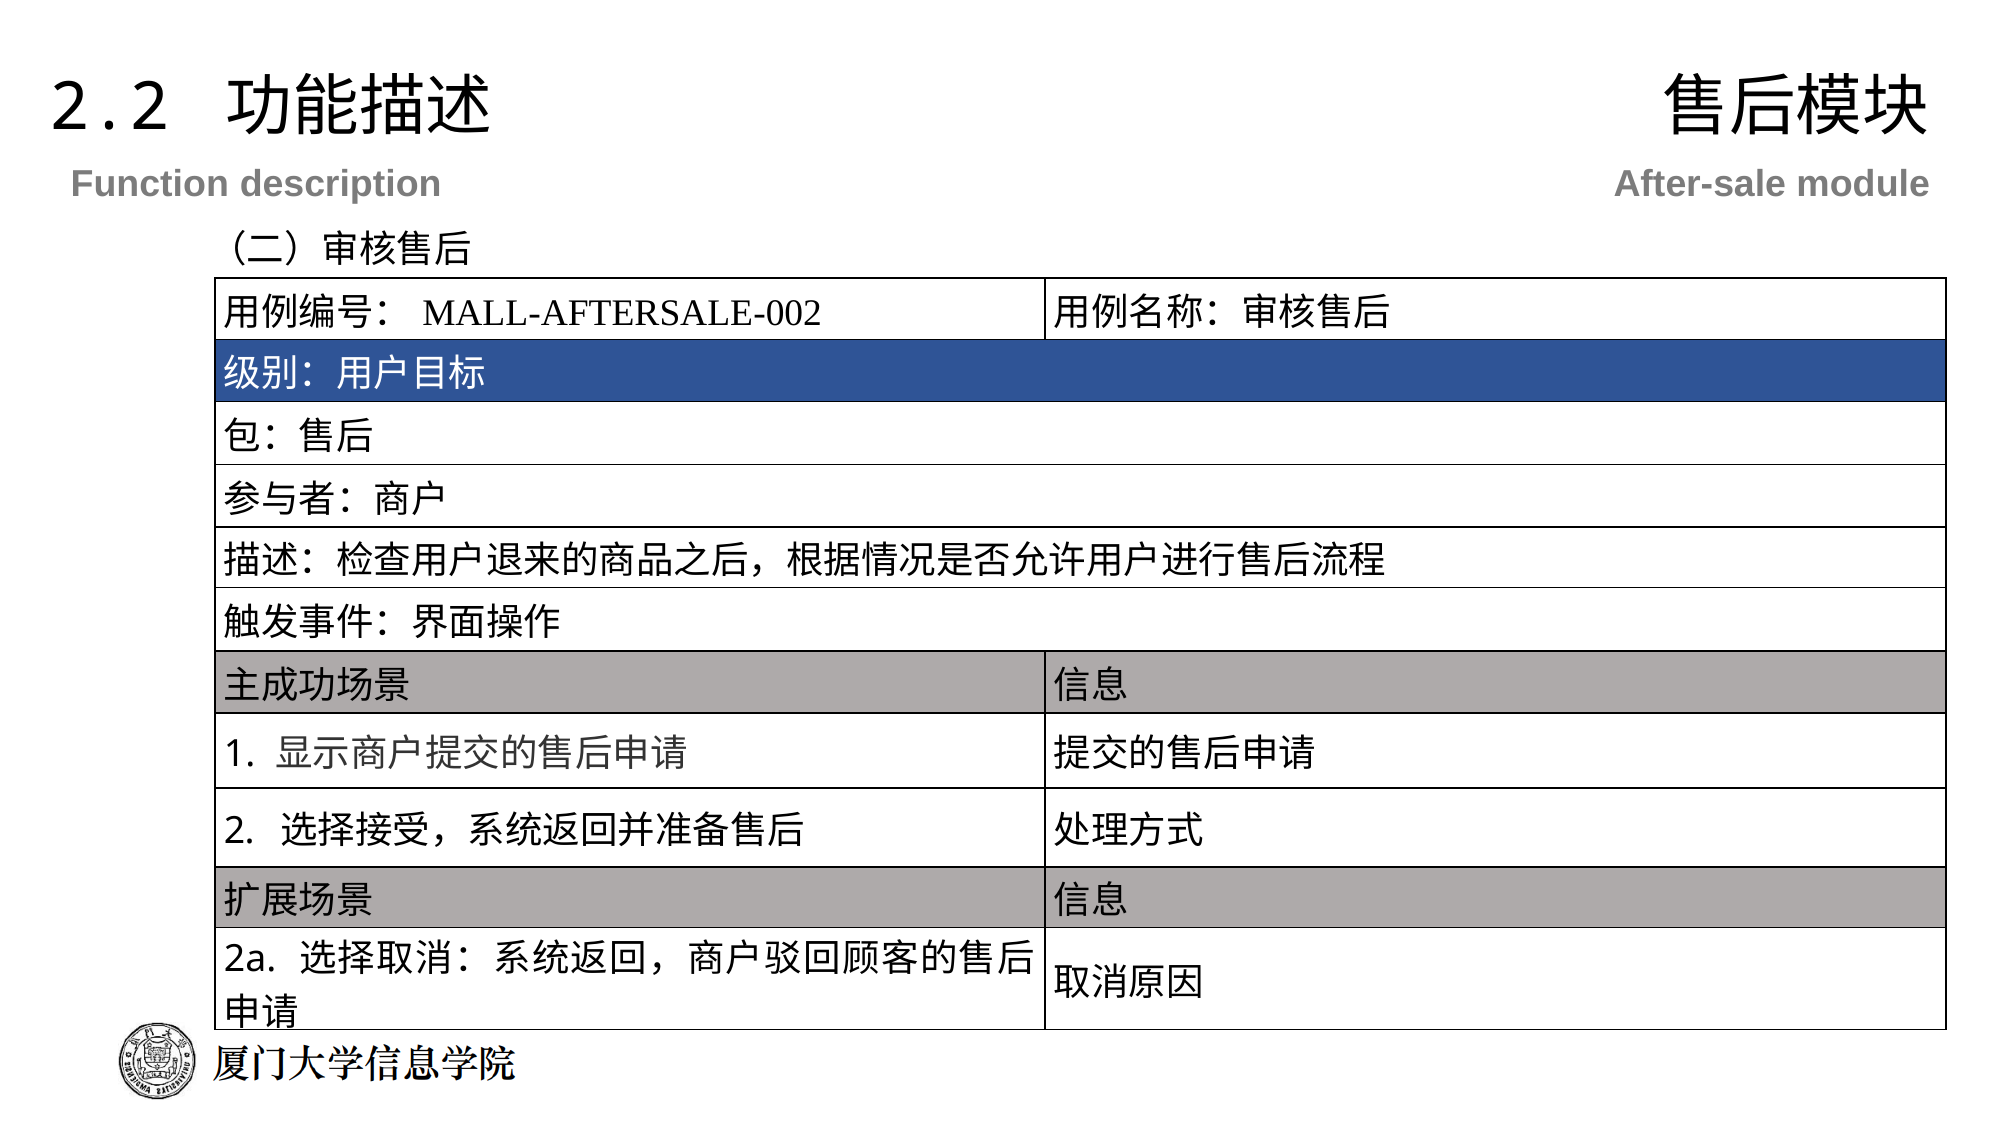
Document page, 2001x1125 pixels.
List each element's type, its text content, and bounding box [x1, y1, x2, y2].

table_cell 级别：用户目标 [216, 340, 1945, 401]
table_cell 参与者：商户 [216, 465, 1945, 526]
table_cell 信息 [1046, 868, 1945, 927]
text_box （二）审核售后 [194, 217, 487, 278]
text_box 2.2 功能描述 [35, 55, 508, 151]
table_cell 2a. 选择取消：系统返回，商户驳回顾客的售后申请 [216, 928, 1044, 1029]
table_cell 取消原因 [1046, 928, 1945, 1029]
text_box 售后模块 [1647, 55, 1945, 151]
table_cell 提交的售后申请 [1046, 714, 1945, 787]
text_box After-sale module [1598, 151, 1945, 212]
table_cell 扩展场景 [216, 868, 1044, 927]
table_cell 触发事件：界面操作 [216, 588, 1945, 650]
picture [70, 982, 602, 1110]
table_cell 信息 [1046, 652, 1945, 712]
table_cell 1. 显示商户提交的售后申请 [216, 714, 1044, 787]
table_cell 主成功场景 [216, 652, 1044, 712]
table_header 用例编号：MALL-AFTERSALE-002 [216, 279, 1044, 339]
table_cell 选择接受，系统返回并准备售后 [216, 789, 1044, 866]
table_header 用例名称：审核售后 [1046, 279, 1945, 339]
table_cell 包：售后 [216, 402, 1945, 464]
text_box Function description [55, 151, 458, 212]
table_cell 描述：检查用户退来的商品之后，根据情况是否允许用户进行售后流程 [216, 528, 1945, 587]
table_cell 处理方式 [1046, 789, 1945, 866]
